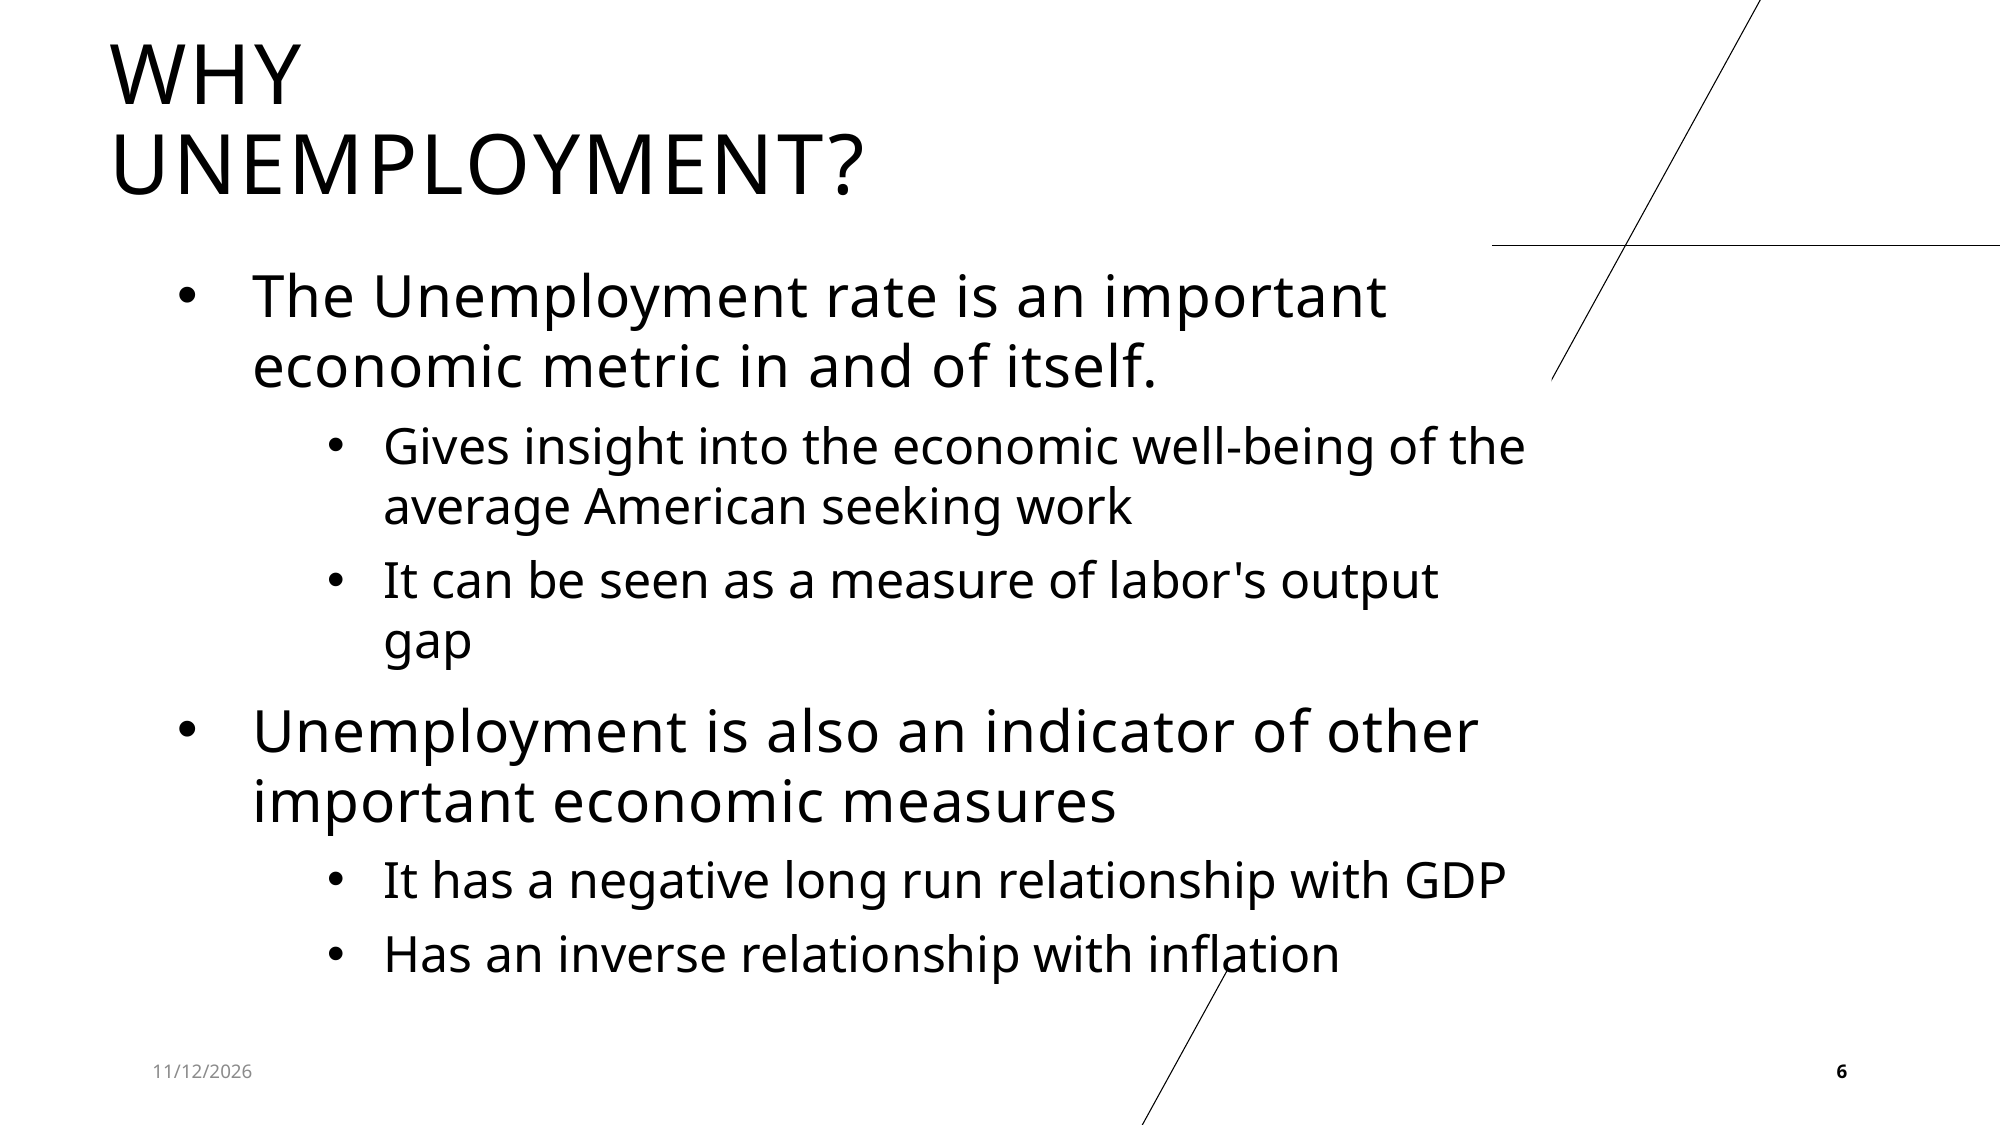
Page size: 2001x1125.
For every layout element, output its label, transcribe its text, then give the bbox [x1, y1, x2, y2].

slide_number 6 [1412, 1042, 1863, 1103]
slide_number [137, 1042, 338, 1103]
list The Unemployment rate is an important economic metric in and of itself. Gives insight into the economic well-being of the average American seeking work It can be seen as a measure of labor's output gap Unemployment is also an indicator of other important economic measures It has a negative long run relationship with GDP Has an inverse relationship with inflation [161, 252, 1552, 970]
title Why Unemployment? [94, 22, 1062, 220]
